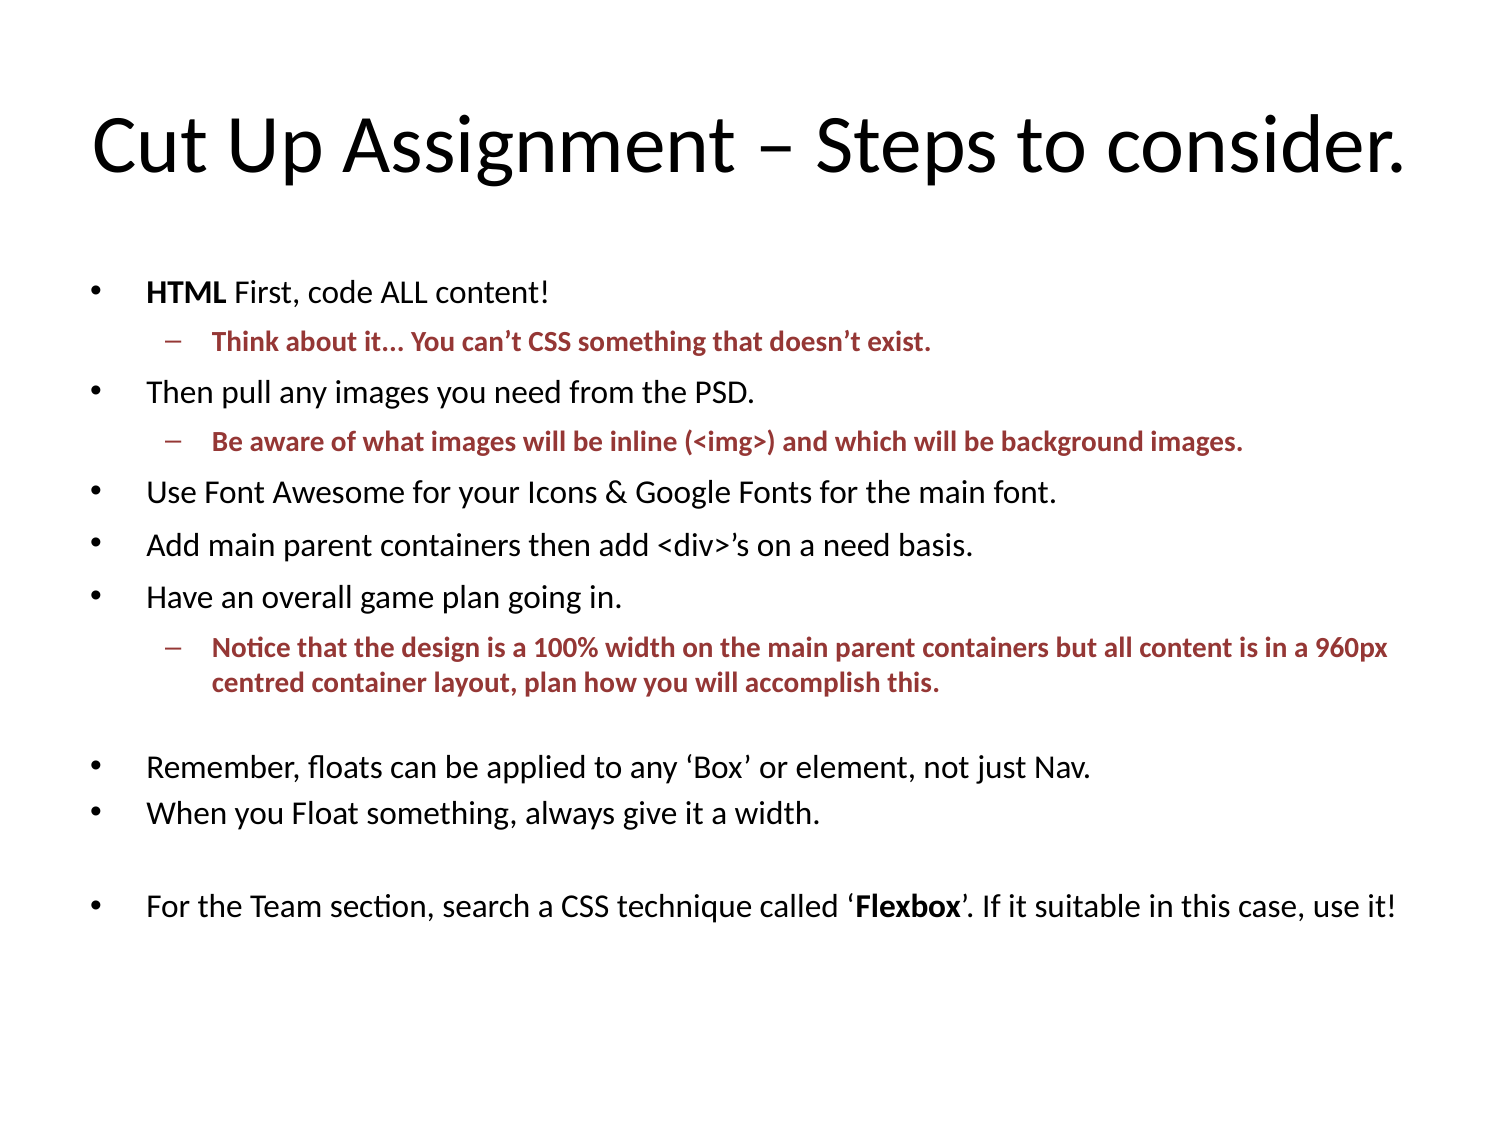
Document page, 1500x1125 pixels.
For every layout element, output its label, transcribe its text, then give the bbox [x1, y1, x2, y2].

list HTML First, code ALL content! Think about it... You can’t CSS something that doesn’t exist. Then pull any images you need from the PSD. Be aware of what images will be inline (<img>) and which will be background images. Use Font Awesome for your Icons & Google Fonts for the main font. Add main parent containers then add <div>’s on a need basis. Have an overall game plan going in. Notice that the design is a 100% width on the main parent containers but all content is in a 960px centred container layout, plan how you will accomplish this. Remember, floats can be applied to any ‘Box’ or element, not just Nav. When you Float something, always give it a width. For the Team section, search a CSS technique called ‘Flexbox’. If it suitable in this case, use it! [75, 262, 1425, 1005]
title Cut Up Assignment – Steps to consider. [75, 45, 1425, 233]
